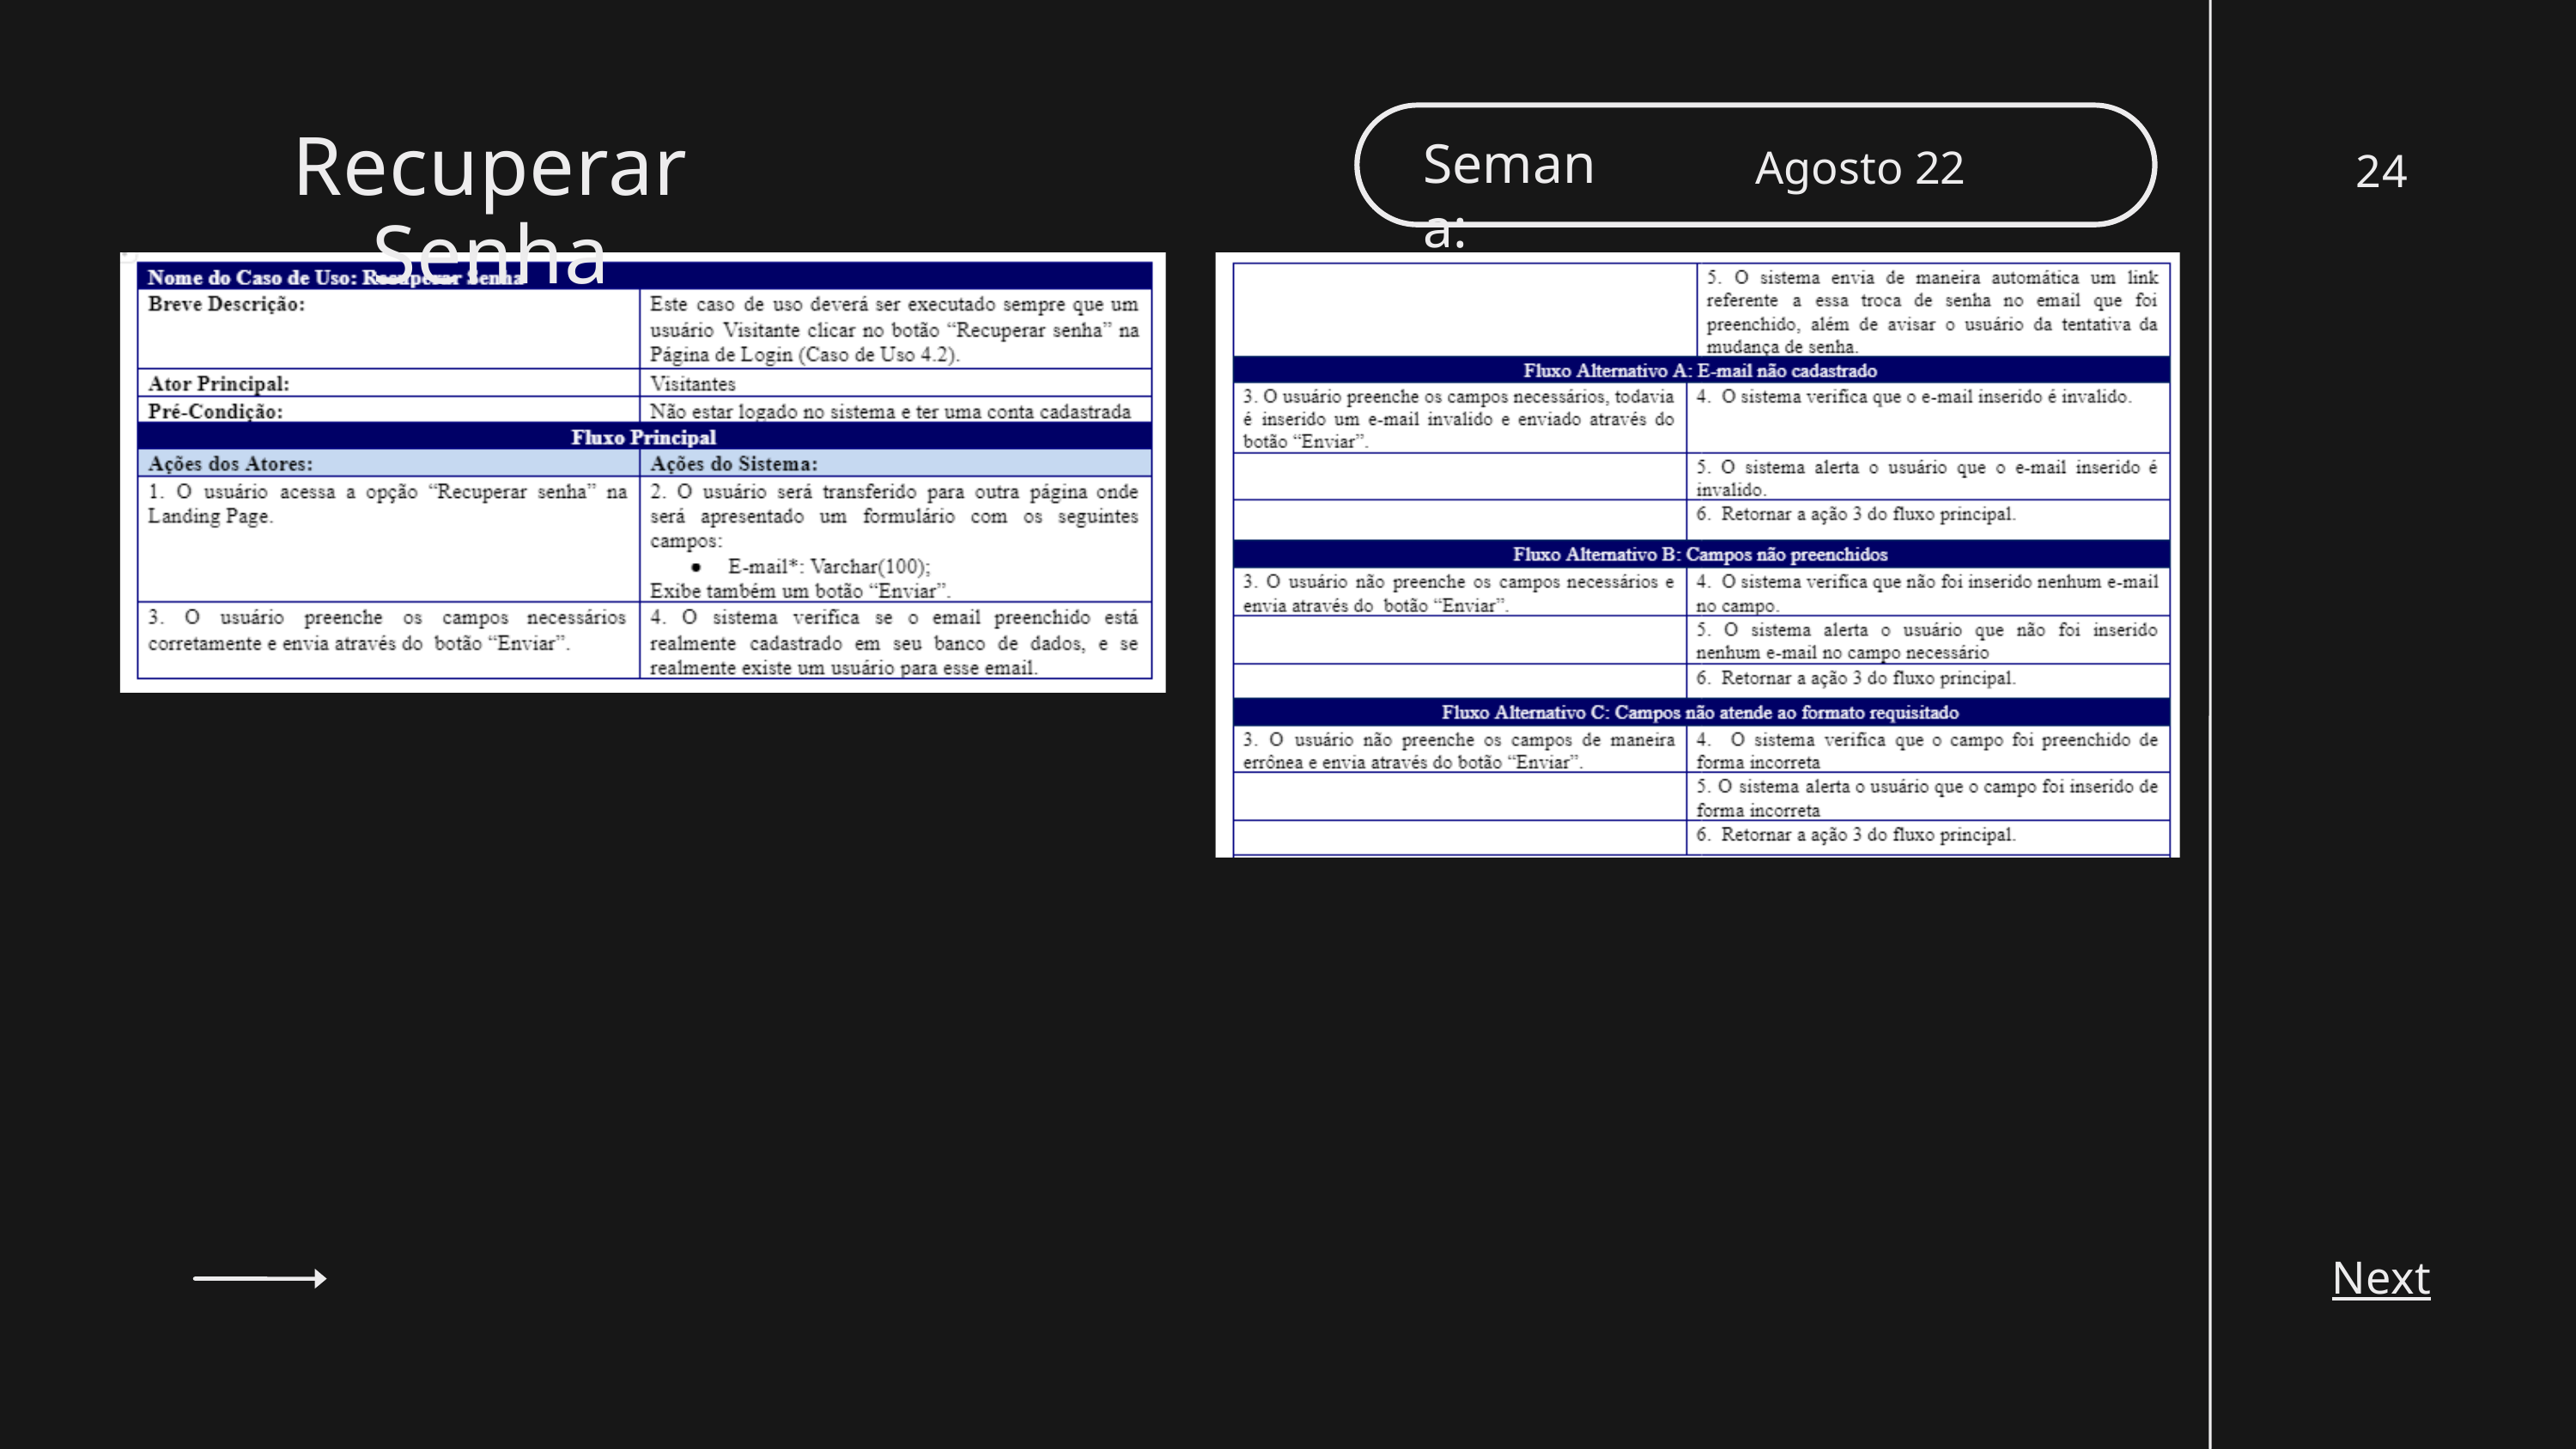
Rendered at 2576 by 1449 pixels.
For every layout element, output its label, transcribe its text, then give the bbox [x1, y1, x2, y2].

text_box [195, 1270, 327, 1288]
text_box Next [2309, 1253, 2432, 1303]
text_box [119, 252, 1166, 693]
text_box [1215, 252, 2180, 858]
text_box Recuperar Senha [195, 122, 787, 300]
text_box Semana: [1423, 234, 1621, 259]
text_box 24 [2332, 147, 2408, 197]
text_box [1354, 102, 2158, 227]
